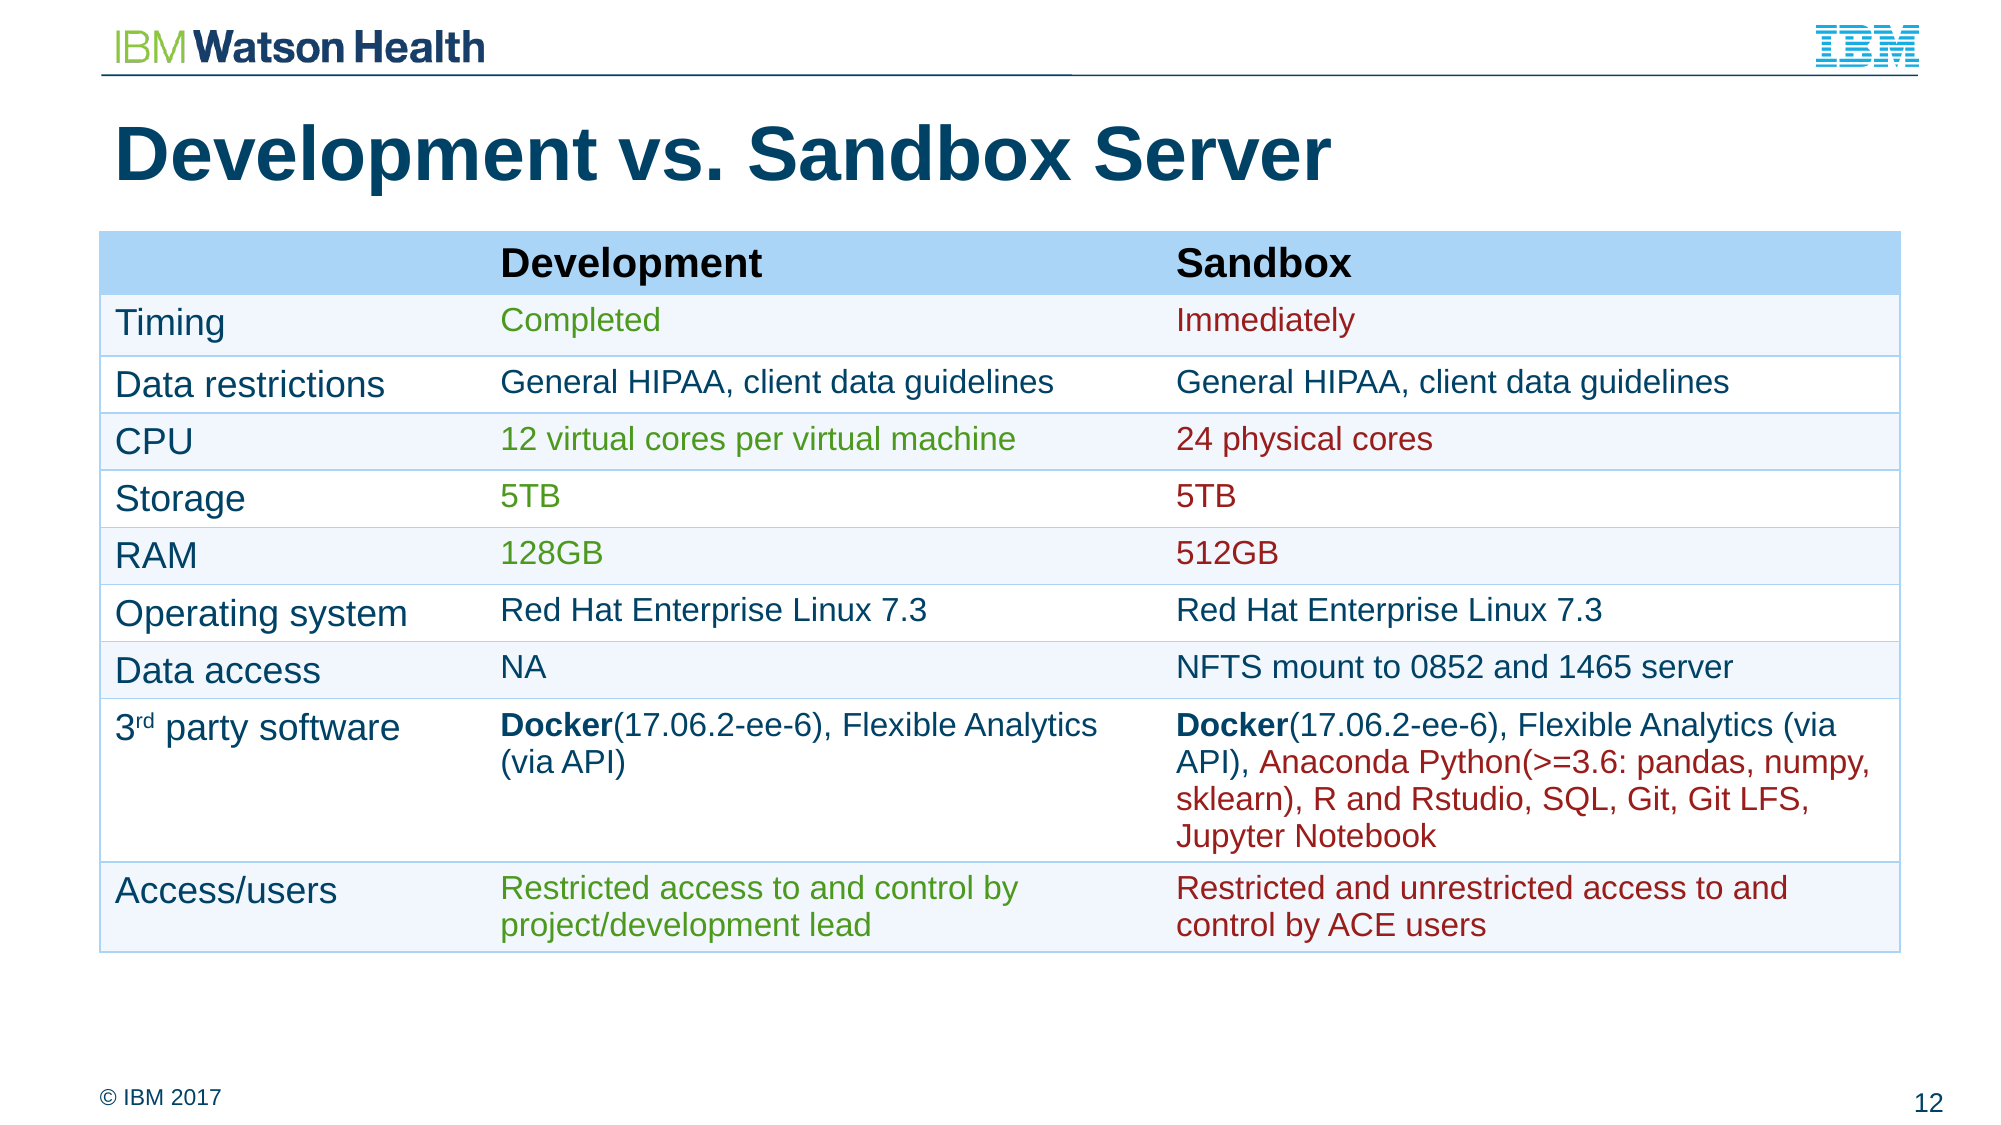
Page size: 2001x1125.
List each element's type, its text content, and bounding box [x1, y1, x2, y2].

table_cell NFTS mount to 0852 and 1465 server [1161, 642, 1899, 698]
table_cell Data access [101, 642, 485, 698]
table_cell 512GB [1161, 528, 1899, 584]
table_cell RAM [101, 528, 485, 584]
table_cell 128GB [485, 528, 1161, 584]
table_cell 3rd party software [101, 699, 485, 861]
table_cell 24 physical cores [1161, 414, 1899, 469]
table_cell Completed [485, 295, 1161, 355]
table_cell General HIPAA, client data guidelines [485, 357, 1161, 412]
table_header [101, 233, 485, 293]
table_cell Access/users [101, 863, 485, 951]
table_cell Restricted access to and control by project/development lead [485, 863, 1161, 951]
table_cell Docker(17.06.2-ee-6), Flexible Analytics (via API) [485, 699, 1161, 861]
picture [116, 30, 484, 63]
table_cell CPU [101, 414, 485, 469]
table_cell Operating system [101, 585, 485, 641]
table_cell NA [485, 642, 1161, 698]
table_cell Data restrictions [101, 357, 485, 412]
table_cell 12 virtual cores per virtual machine [485, 414, 1161, 469]
table_header Development [485, 233, 1161, 293]
table_cell 5TB [1161, 471, 1899, 527]
title Development vs. Sandbox Server [99, 96, 1900, 196]
table_cell Restricted and unrestricted access to and control by ACE users [1161, 863, 1899, 951]
table_cell Immediately [1161, 295, 1899, 355]
table_cell Timing [101, 295, 485, 355]
table_cell General HIPAA, client data guidelines [1161, 357, 1899, 412]
table_cell Red Hat Enterprise Linux 7.3 [1161, 585, 1899, 641]
table_cell 5TB [485, 471, 1161, 527]
picture [1816, 25, 1919, 67]
table_cell Red Hat Enterprise Linux 7.3 [485, 585, 1161, 641]
table_cell Storage [101, 471, 485, 527]
table_header Sandbox [1161, 233, 1899, 293]
table_cell Docker(17.06.2-ee-6), Flexible Analytics (via API), Anaconda Python(>=3.6: pandas, numpy, sklearn), R and Rstudio, SQL, Git, Git LFS, Jupyter Notebook [1161, 699, 1899, 861]
